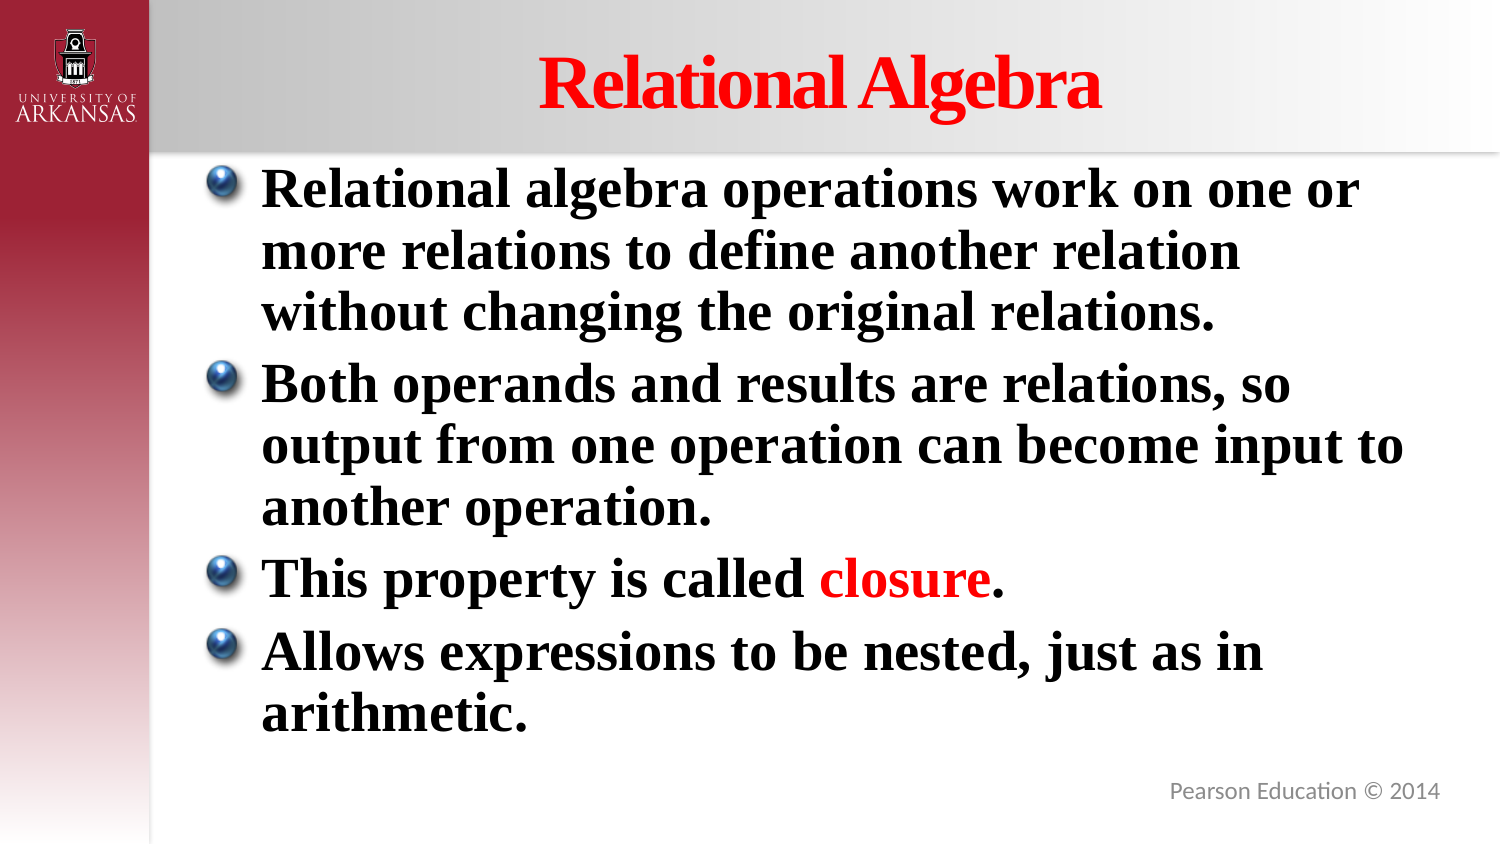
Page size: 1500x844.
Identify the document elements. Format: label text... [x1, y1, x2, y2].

picture [202, 625, 249, 672]
picture [15, 29, 137, 122]
picture [202, 552, 249, 600]
picture [202, 357, 249, 405]
picture [202, 162, 249, 210]
title Relational Algebra [187, 23, 1456, 132]
list Relational algebra operations work on one or more relations to define another relation without changing the original relations. Both operands and results are relations, so output from one operation can become input to another operation. This property is called closure. Allows expressions to be nested, just as in arithmetic. [187, 151, 1456, 754]
slide_number Pearson Education © 2014 [1105, 782, 1456, 827]
